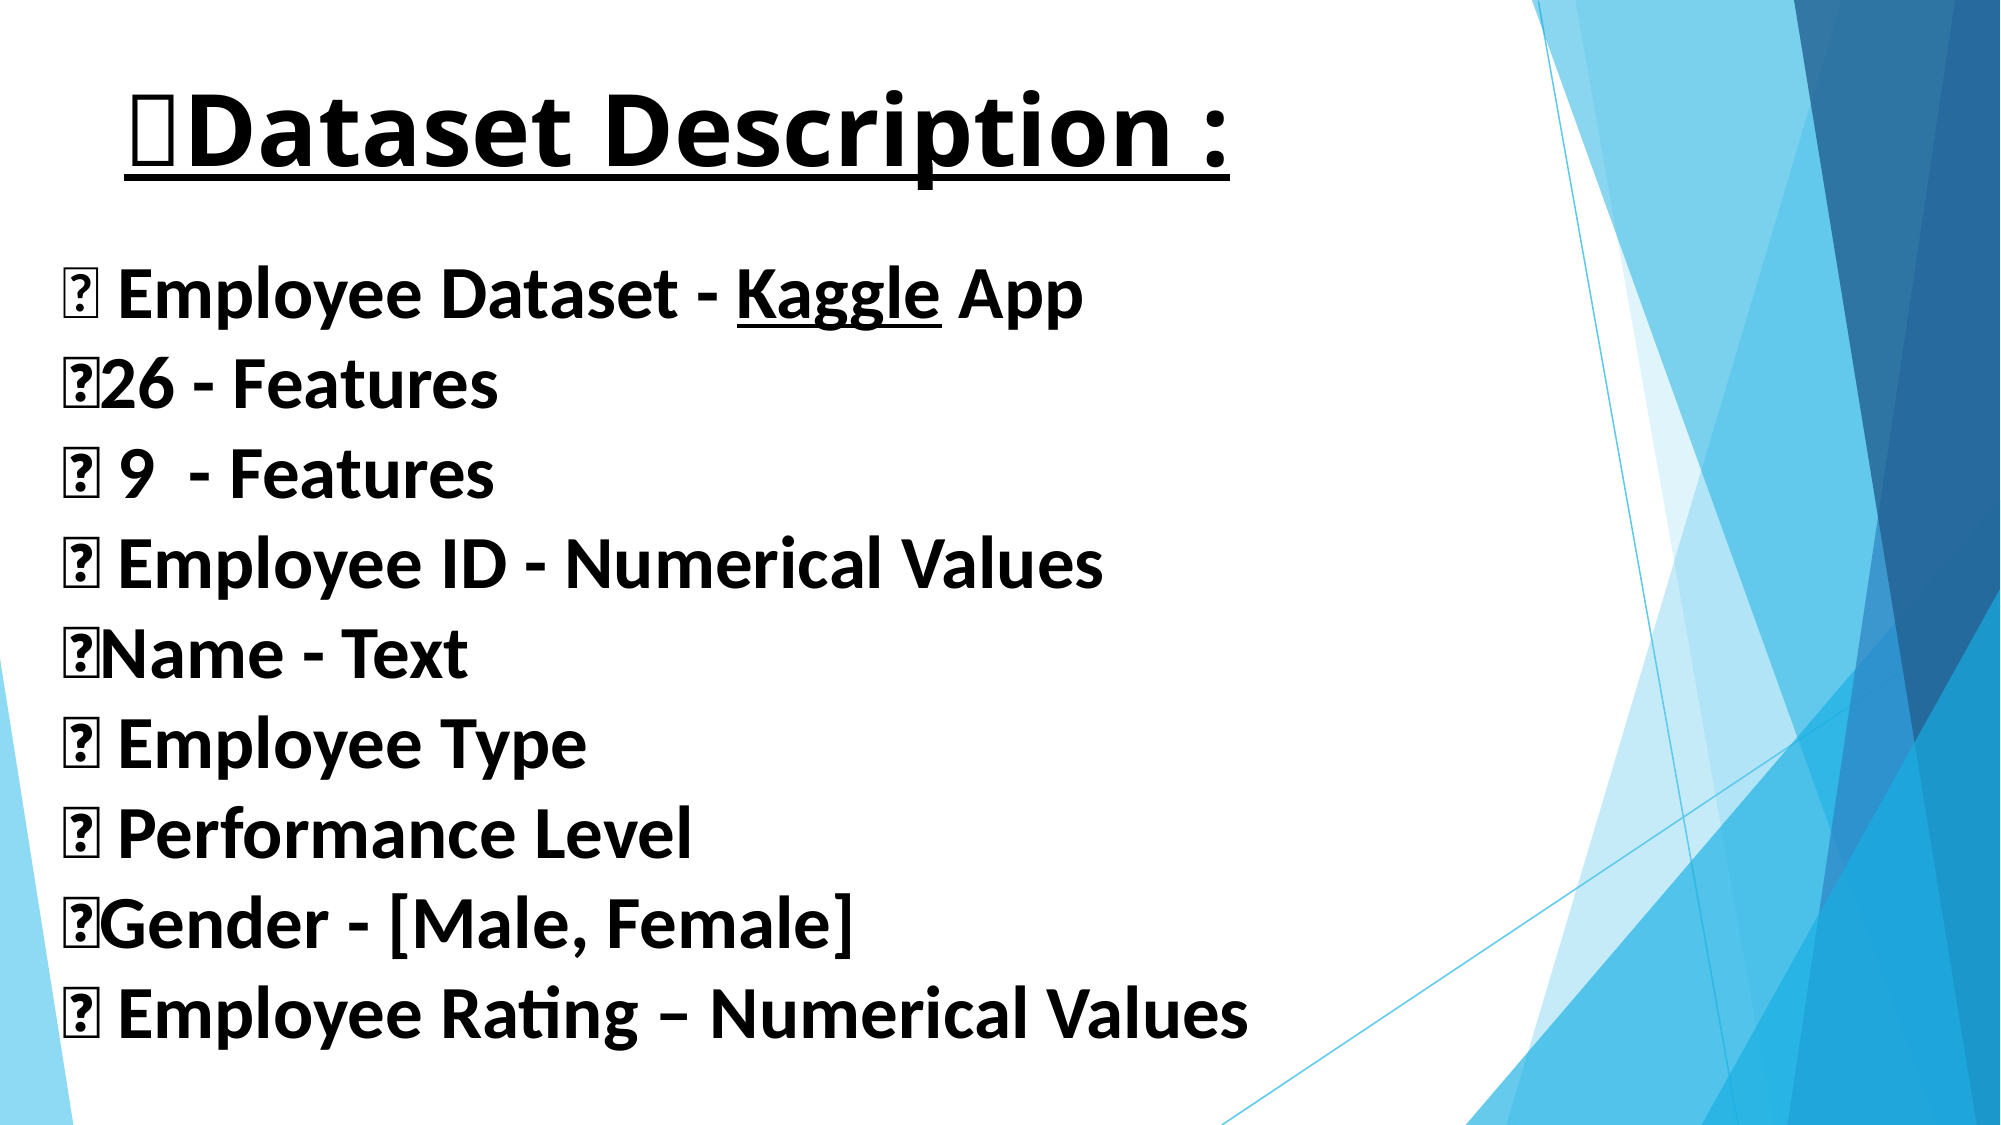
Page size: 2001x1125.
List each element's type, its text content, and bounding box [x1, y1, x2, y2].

text_box 📌 Employee Dataset - Kaggle App 📌26 - Features 📌 9 - Features 📌 Employee ID - Numerical Values 📌Name - Text 📌 Employee Type 📌 Performance Level 📌Gender - [Male, Female] 📌 Employee Rating – Numerical Values [47, 236, 1800, 1125]
title 🍁Dataset Description : [123, 66, 1877, 191]
